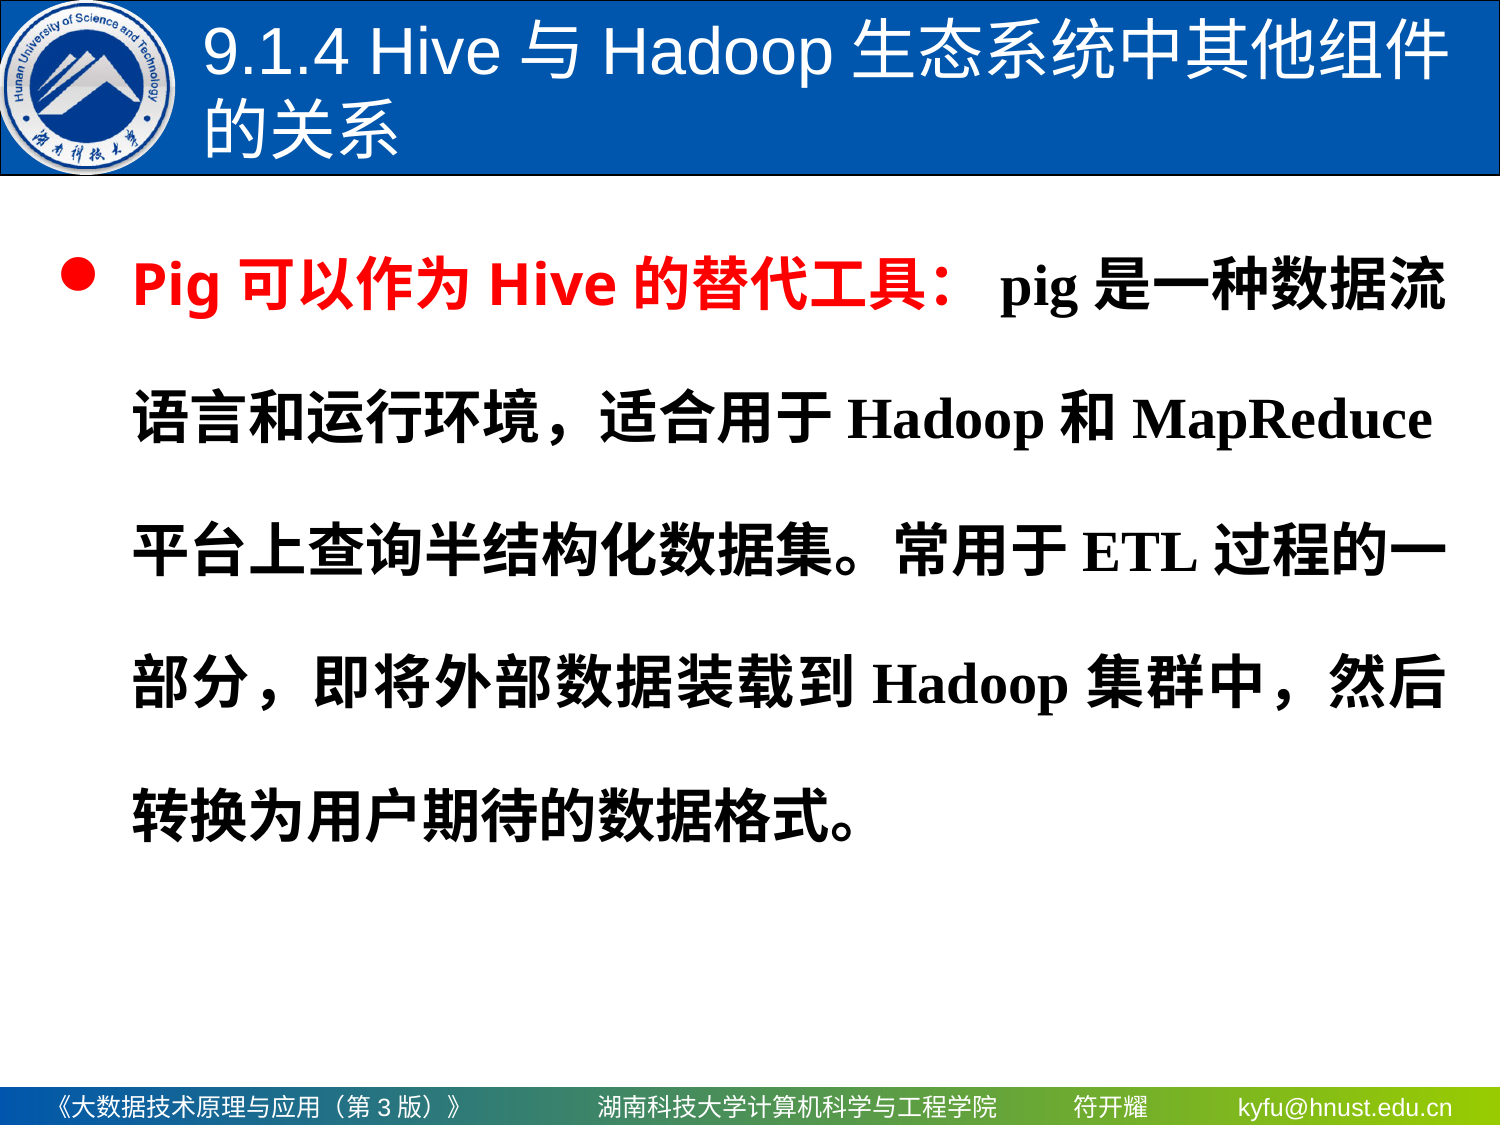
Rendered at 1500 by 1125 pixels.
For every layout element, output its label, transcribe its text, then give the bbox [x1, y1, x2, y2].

title 9.1.4 Hive与Hadoop生态系统中其他组件的关系 [187, 12, 1500, 163]
text_box Pig可以作为Hive的替代工具：pig是一种数据流语言和运行环境，适合用于Hadoop和MapReduce平台上查询半结构化数据集。常用于ETL过程的一部分，即将外部数据装载到Hadoop集群中，然后转换为用户期待的数据格式。 [41, 176, 1462, 1070]
picture [0, 0, 176, 175]
